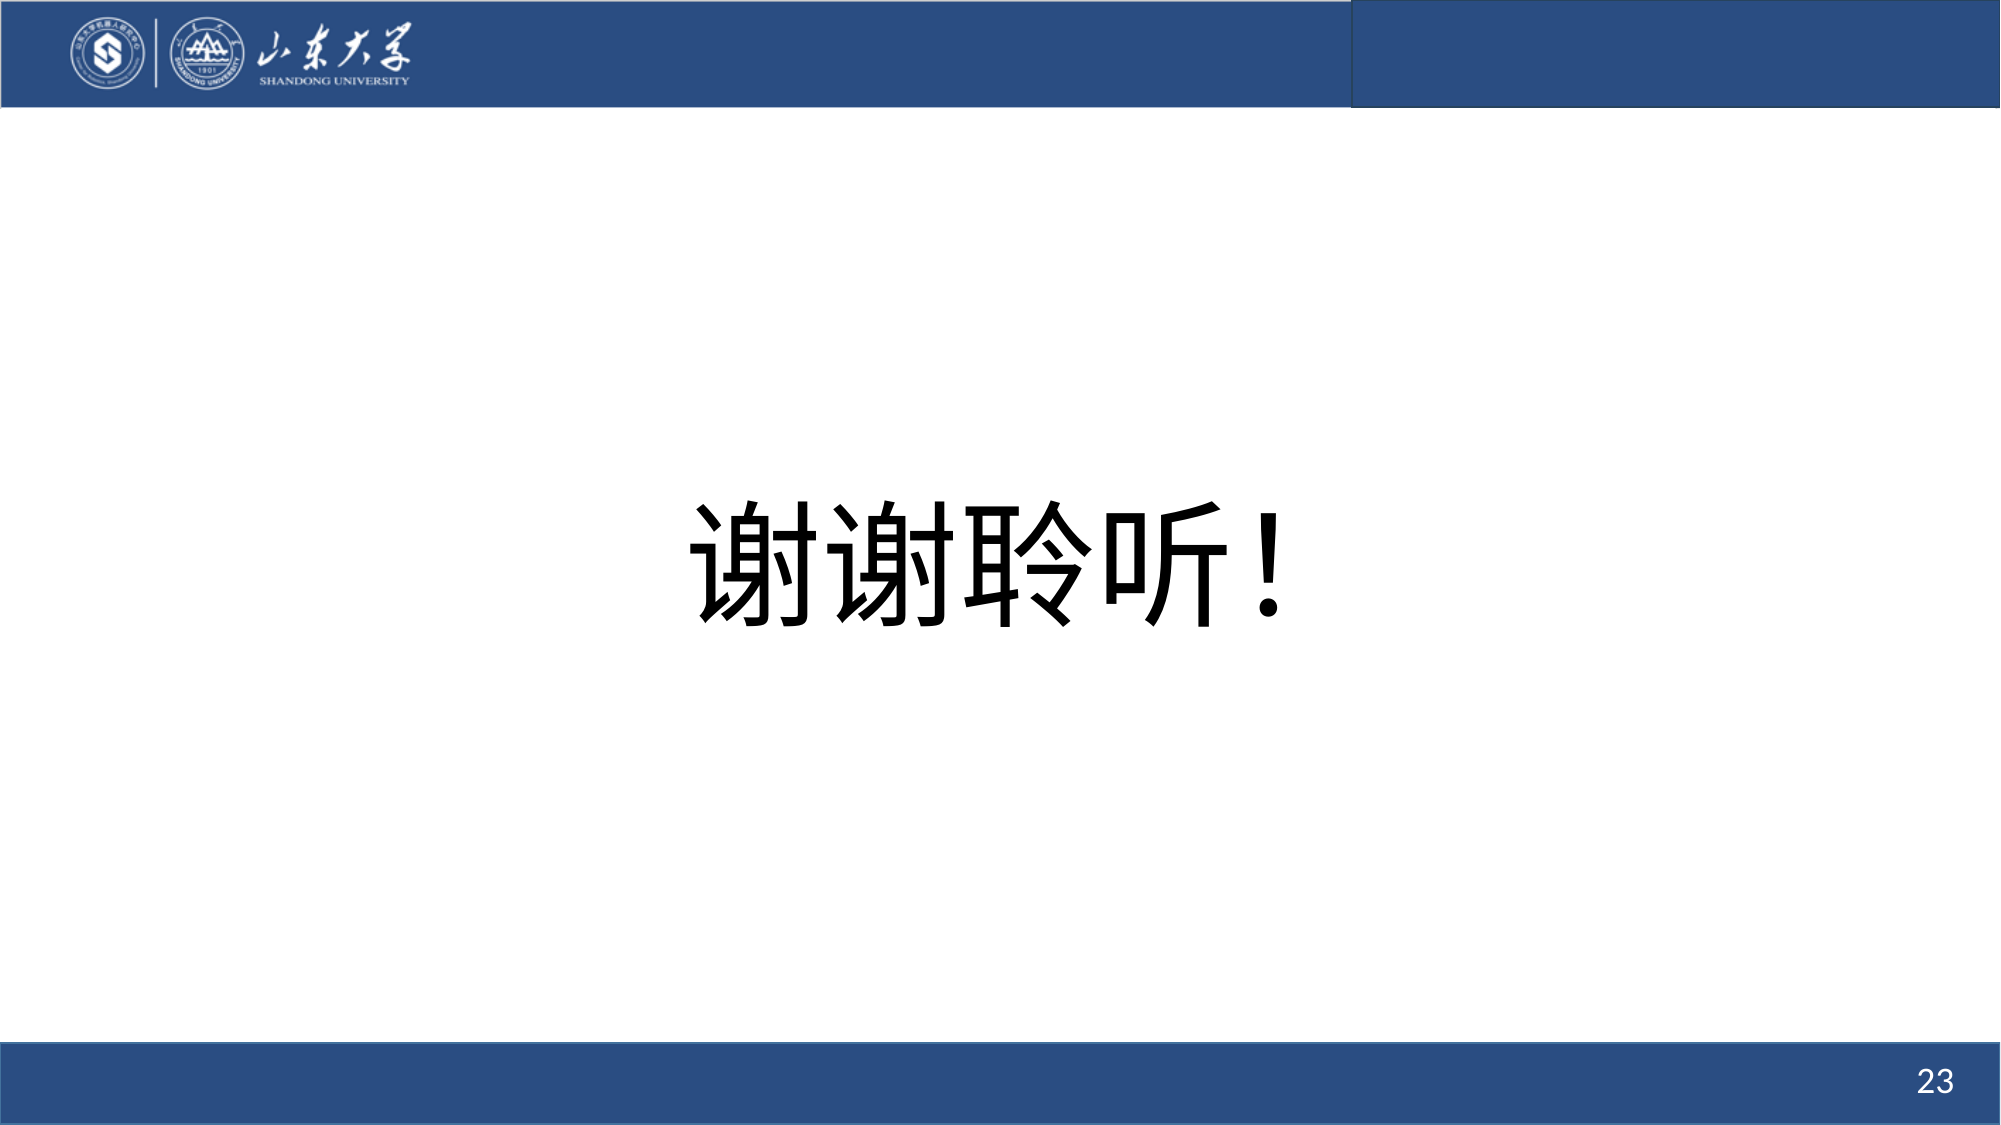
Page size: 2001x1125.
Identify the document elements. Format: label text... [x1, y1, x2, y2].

text_box 谢谢聆听！ [669, 471, 1270, 652]
slide_number 23 [1901, 1049, 1977, 1109]
text_box [1351, 0, 2000, 108]
picture [0, 0, 2000, 109]
